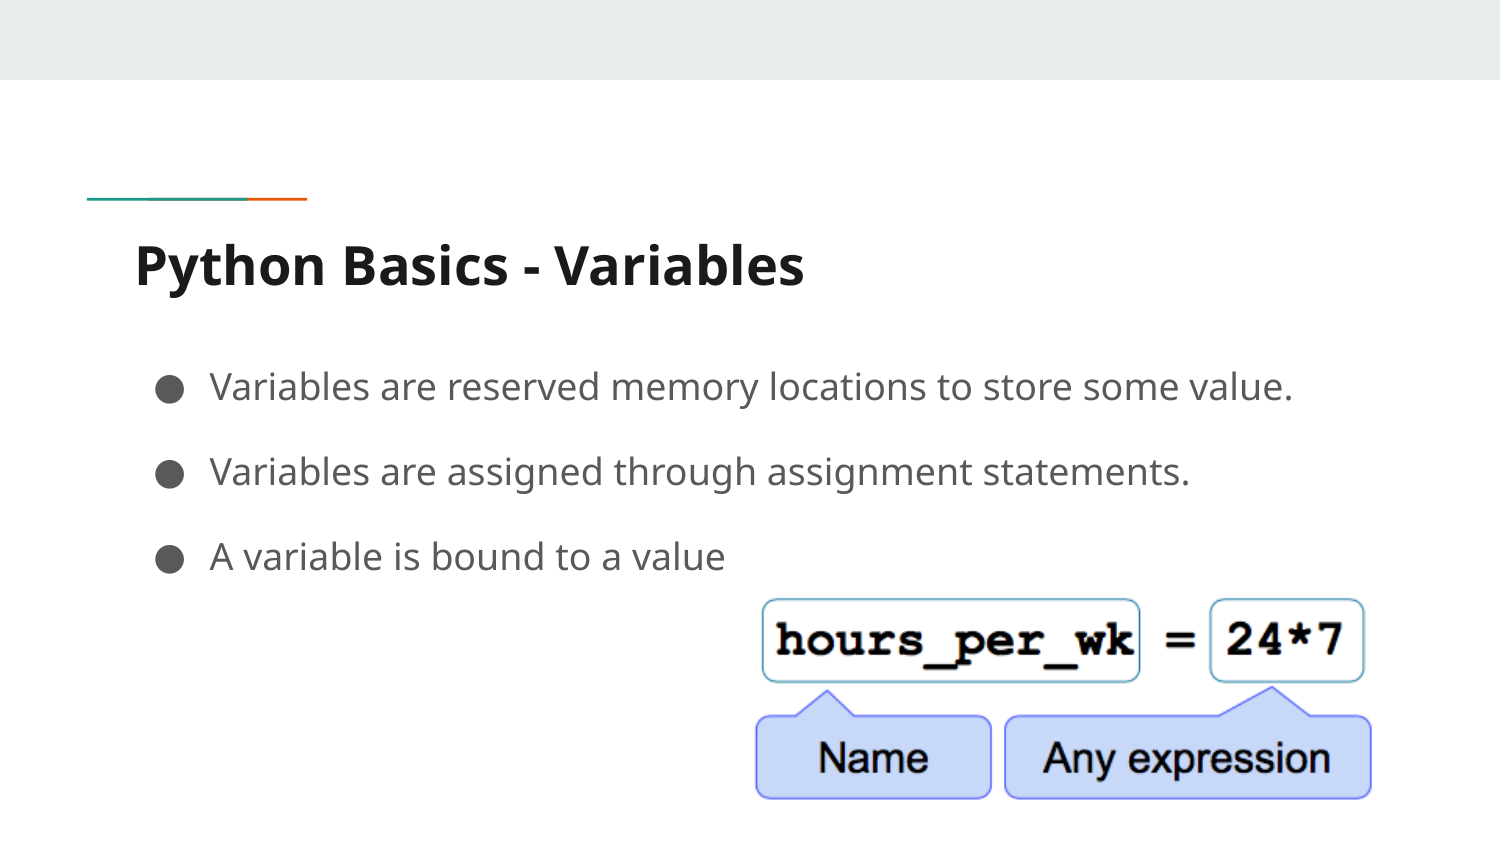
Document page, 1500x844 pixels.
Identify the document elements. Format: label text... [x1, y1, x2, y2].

title Python Basics - Variables [119, 216, 1381, 305]
picture [705, 578, 1436, 825]
list Variables are reserved memory locations to store some value. Variables are assigned through assignment statements. A variable is bound to a value [119, 341, 1381, 712]
